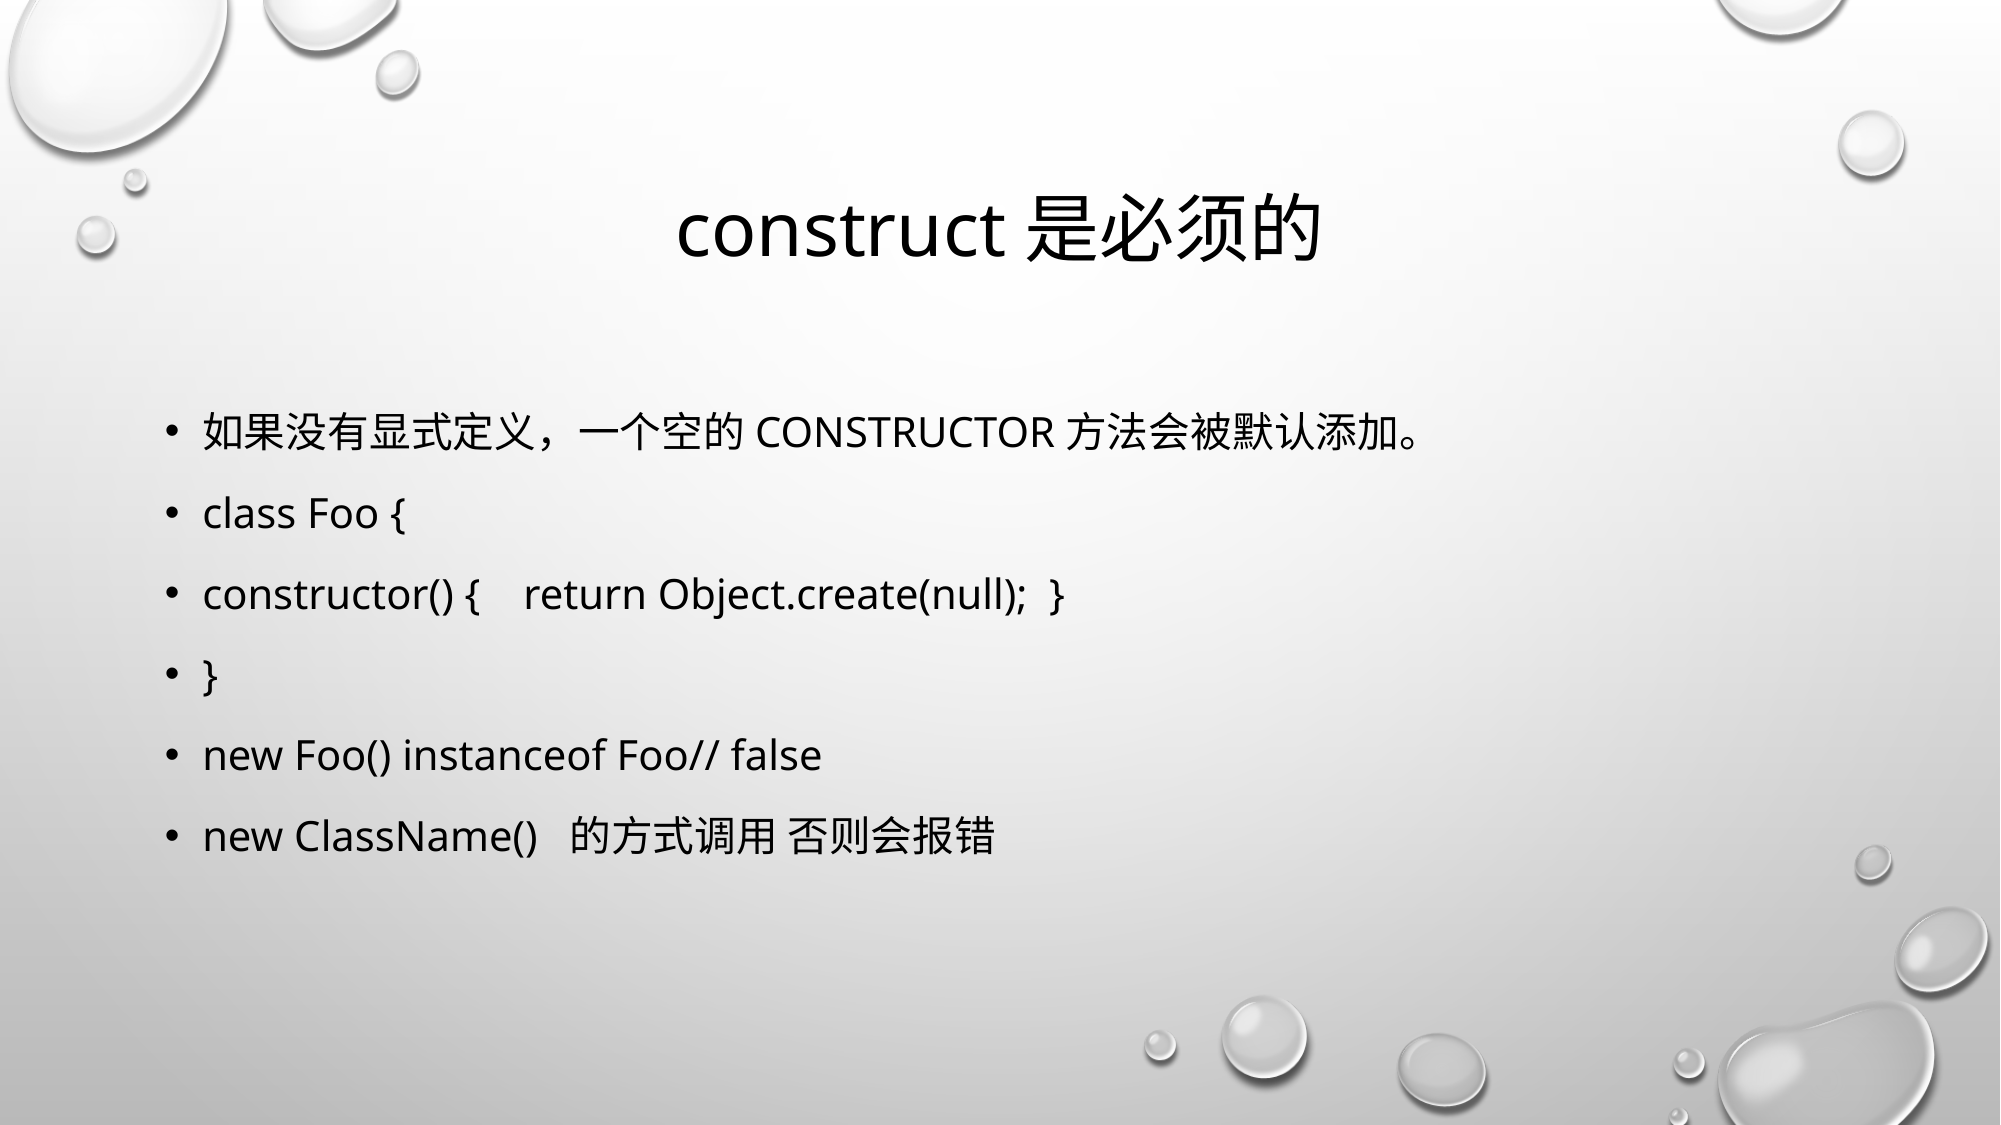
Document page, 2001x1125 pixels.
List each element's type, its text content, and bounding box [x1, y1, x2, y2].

picture [0, 0, 2000, 1125]
title construct是必须的 [149, 101, 1851, 364]
list 如果没有显式定义，一个空的constructor方法会被默认添加。 class Foo { constructor() { return Object.create(null); } } new Foo() instanceof Foo// false new ClassName() 的方式调用 否则会报错 [149, 388, 1850, 950]
